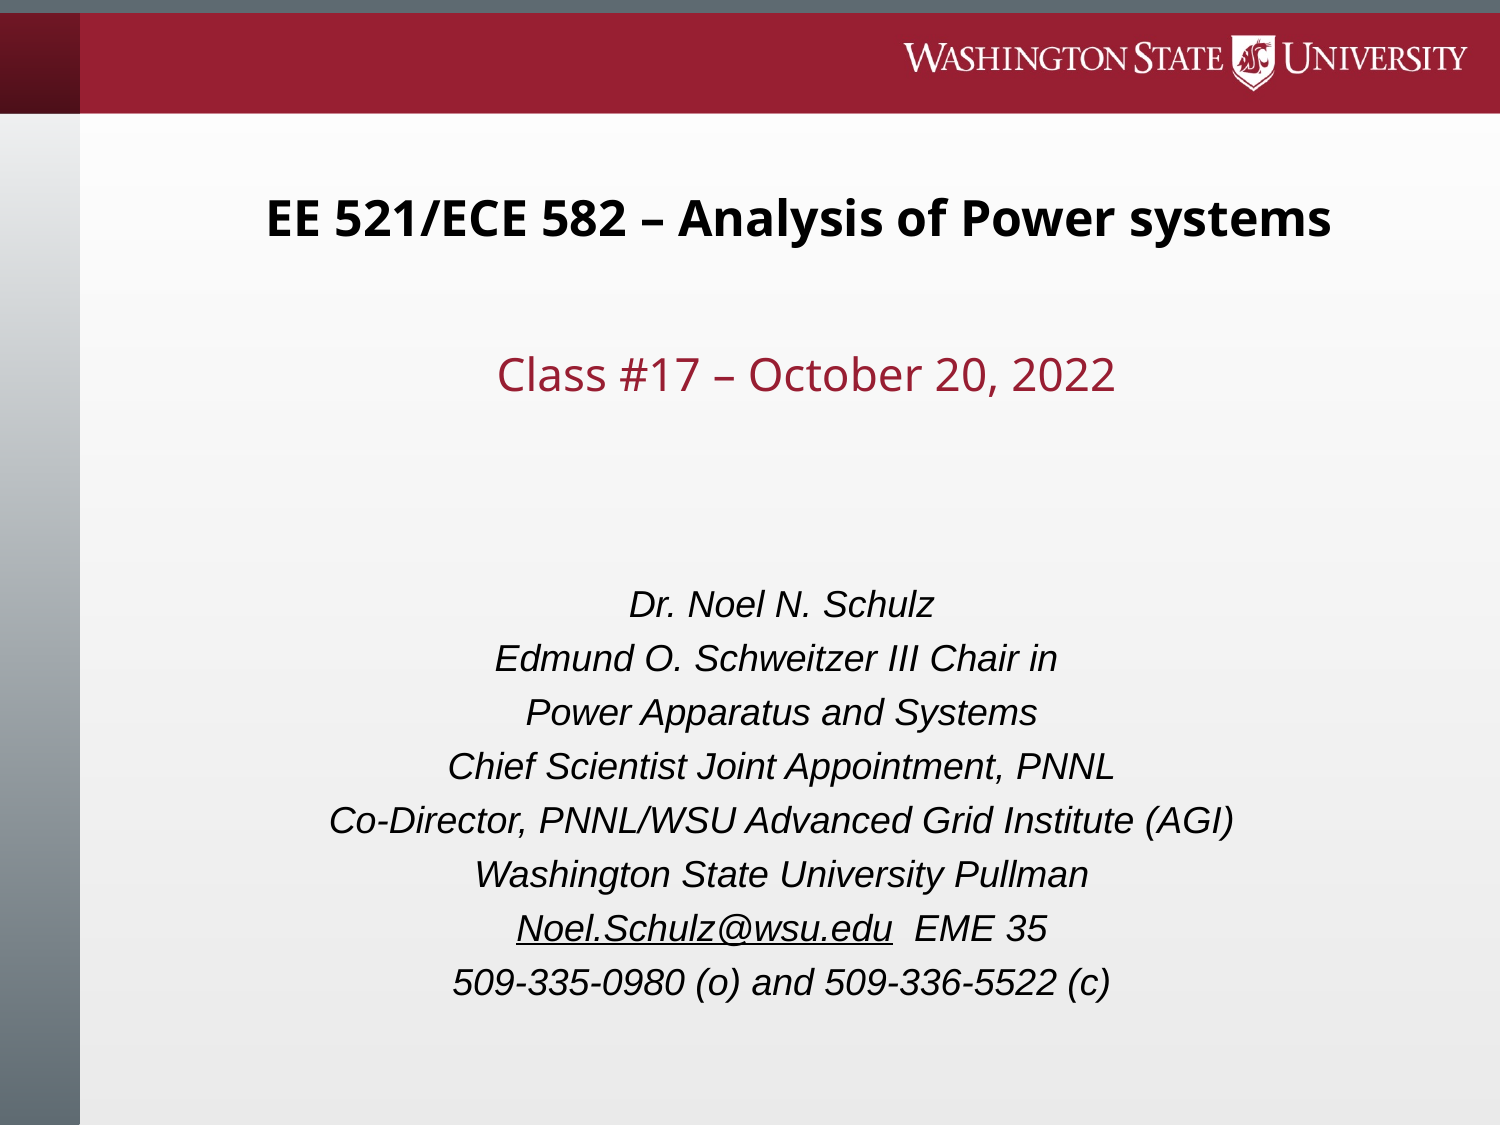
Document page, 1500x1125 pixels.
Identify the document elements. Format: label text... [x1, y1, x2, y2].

text_box Dr. Noel N. Schulz Edmund O. Schweitzer III Chair in Power Apparatus and Systems Chief Scientist Joint Appointment, PNNL Co-Director, PNNL/WSU Advanced Grid Institute (AGI) Washington State University Pullman Noel.Schulz@wsu.edu EME 35 509-335-0980 (o) and 509-336-5522 (c) [286, 563, 1278, 1011]
picture [0, 13, 1500, 114]
title EE 521/ECE 582 – Analysis of Power systems [89, 184, 1500, 255]
subtitle Class #17 – October 20, 2022 [89, 338, 1500, 479]
